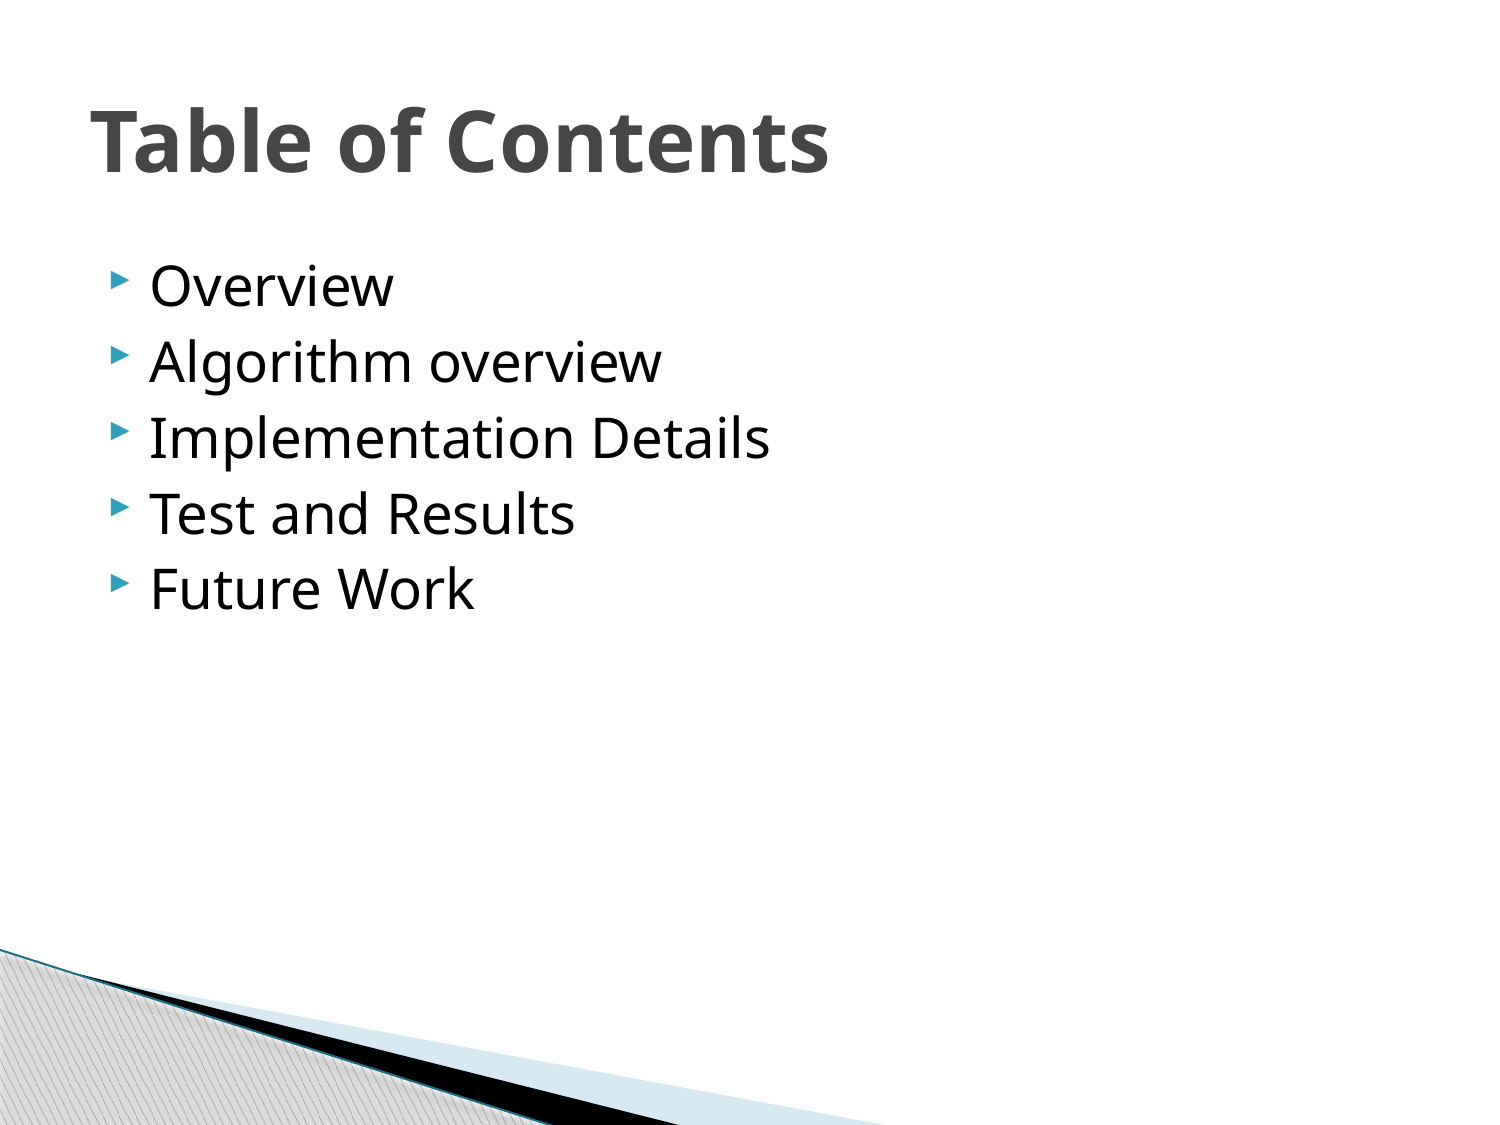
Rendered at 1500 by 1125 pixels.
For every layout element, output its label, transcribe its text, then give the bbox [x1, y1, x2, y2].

list Overview Algorithm overview Implementation Details Test and Results Future Work [75, 243, 1425, 986]
title Table of Contents [75, 45, 1425, 233]
